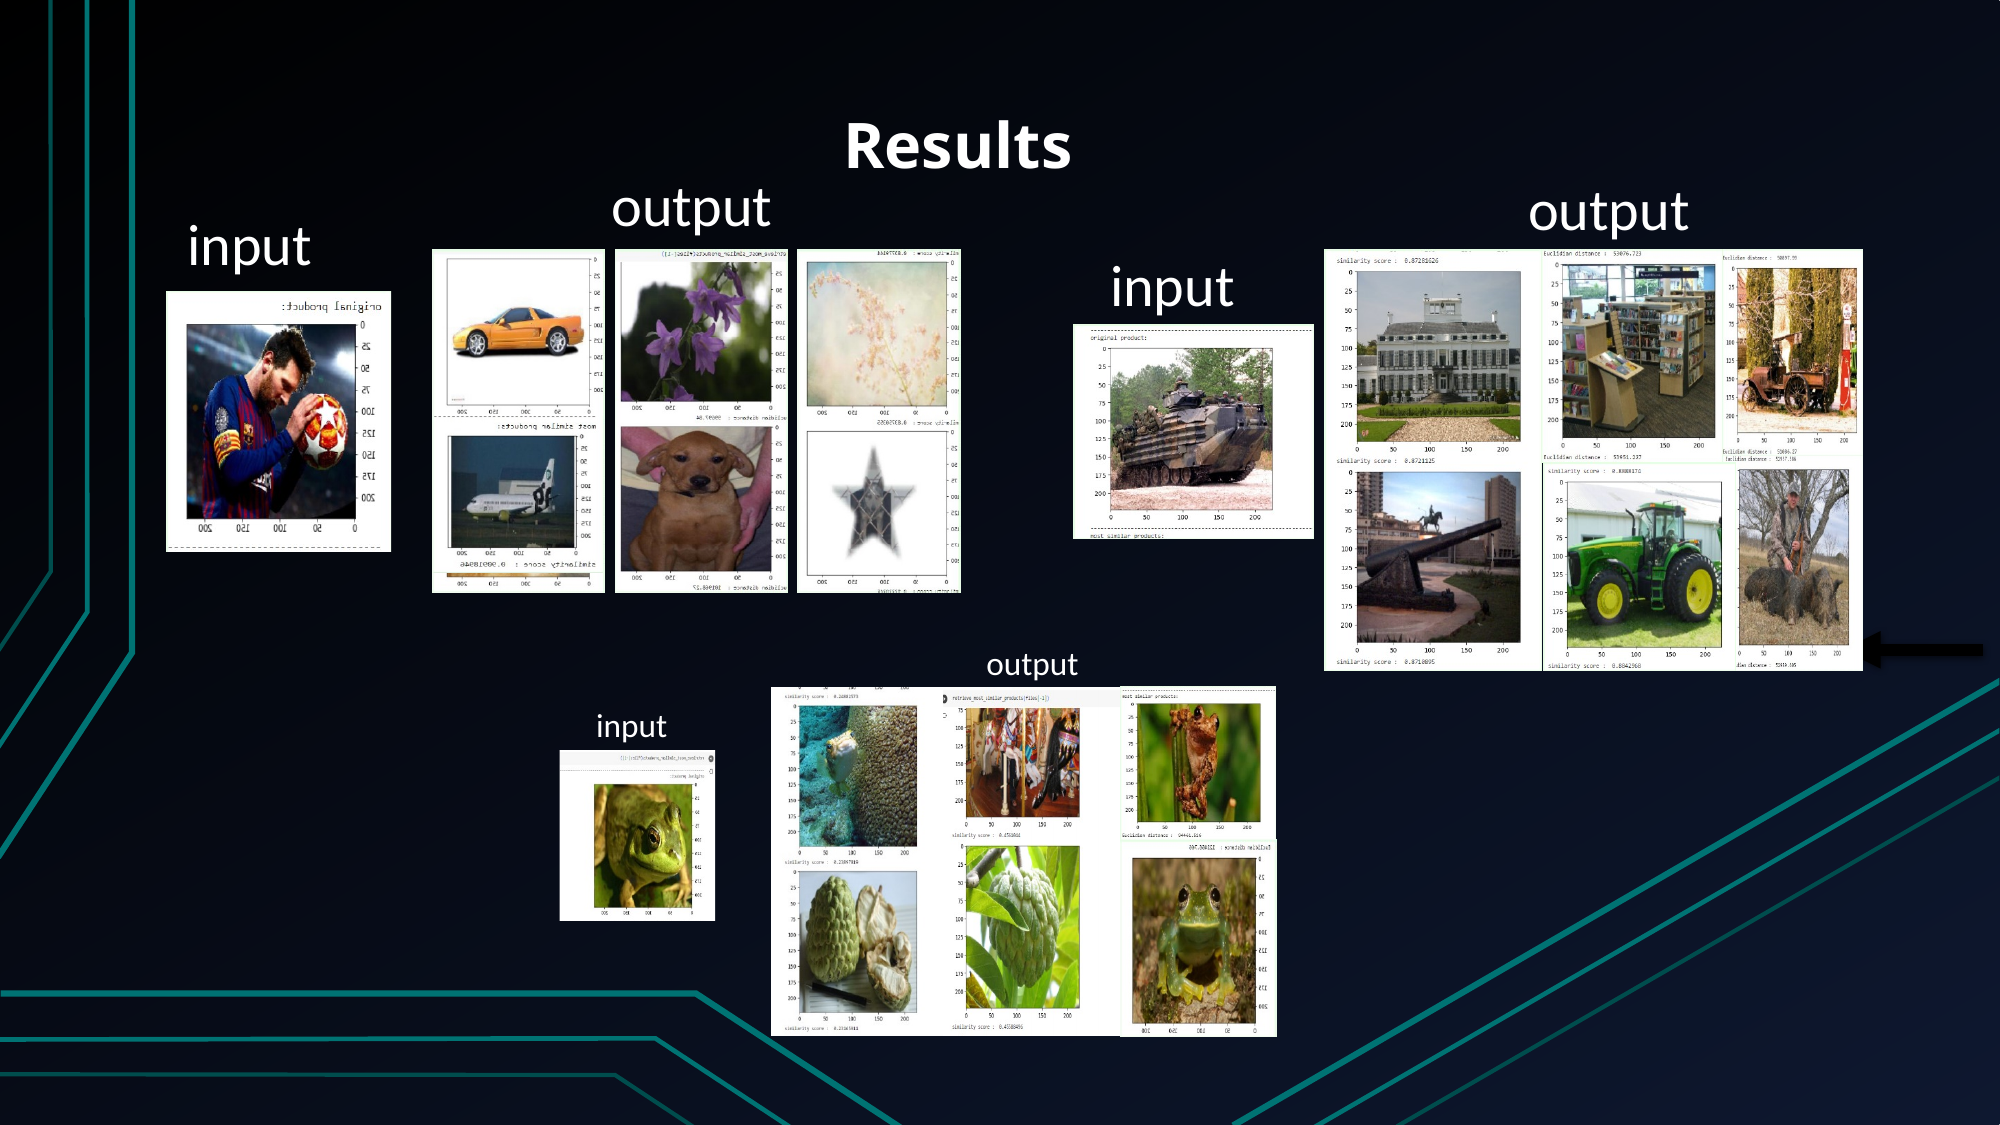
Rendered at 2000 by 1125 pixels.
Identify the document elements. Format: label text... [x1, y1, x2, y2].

title Results [249, 62, 1683, 192]
text_box input [172, 200, 335, 285]
picture [165, 290, 392, 552]
picture [771, 685, 1277, 1038]
picture [432, 249, 605, 593]
text_box output [1513, 164, 1752, 246]
picture [1324, 249, 1863, 671]
text_box input [1095, 240, 1258, 321]
picture [797, 249, 961, 593]
picture [1073, 324, 1314, 539]
text_box output [596, 160, 834, 246]
text_box input [581, 696, 744, 752]
picture [614, 249, 788, 593]
text_box output [971, 635, 1210, 684]
picture [559, 749, 716, 922]
